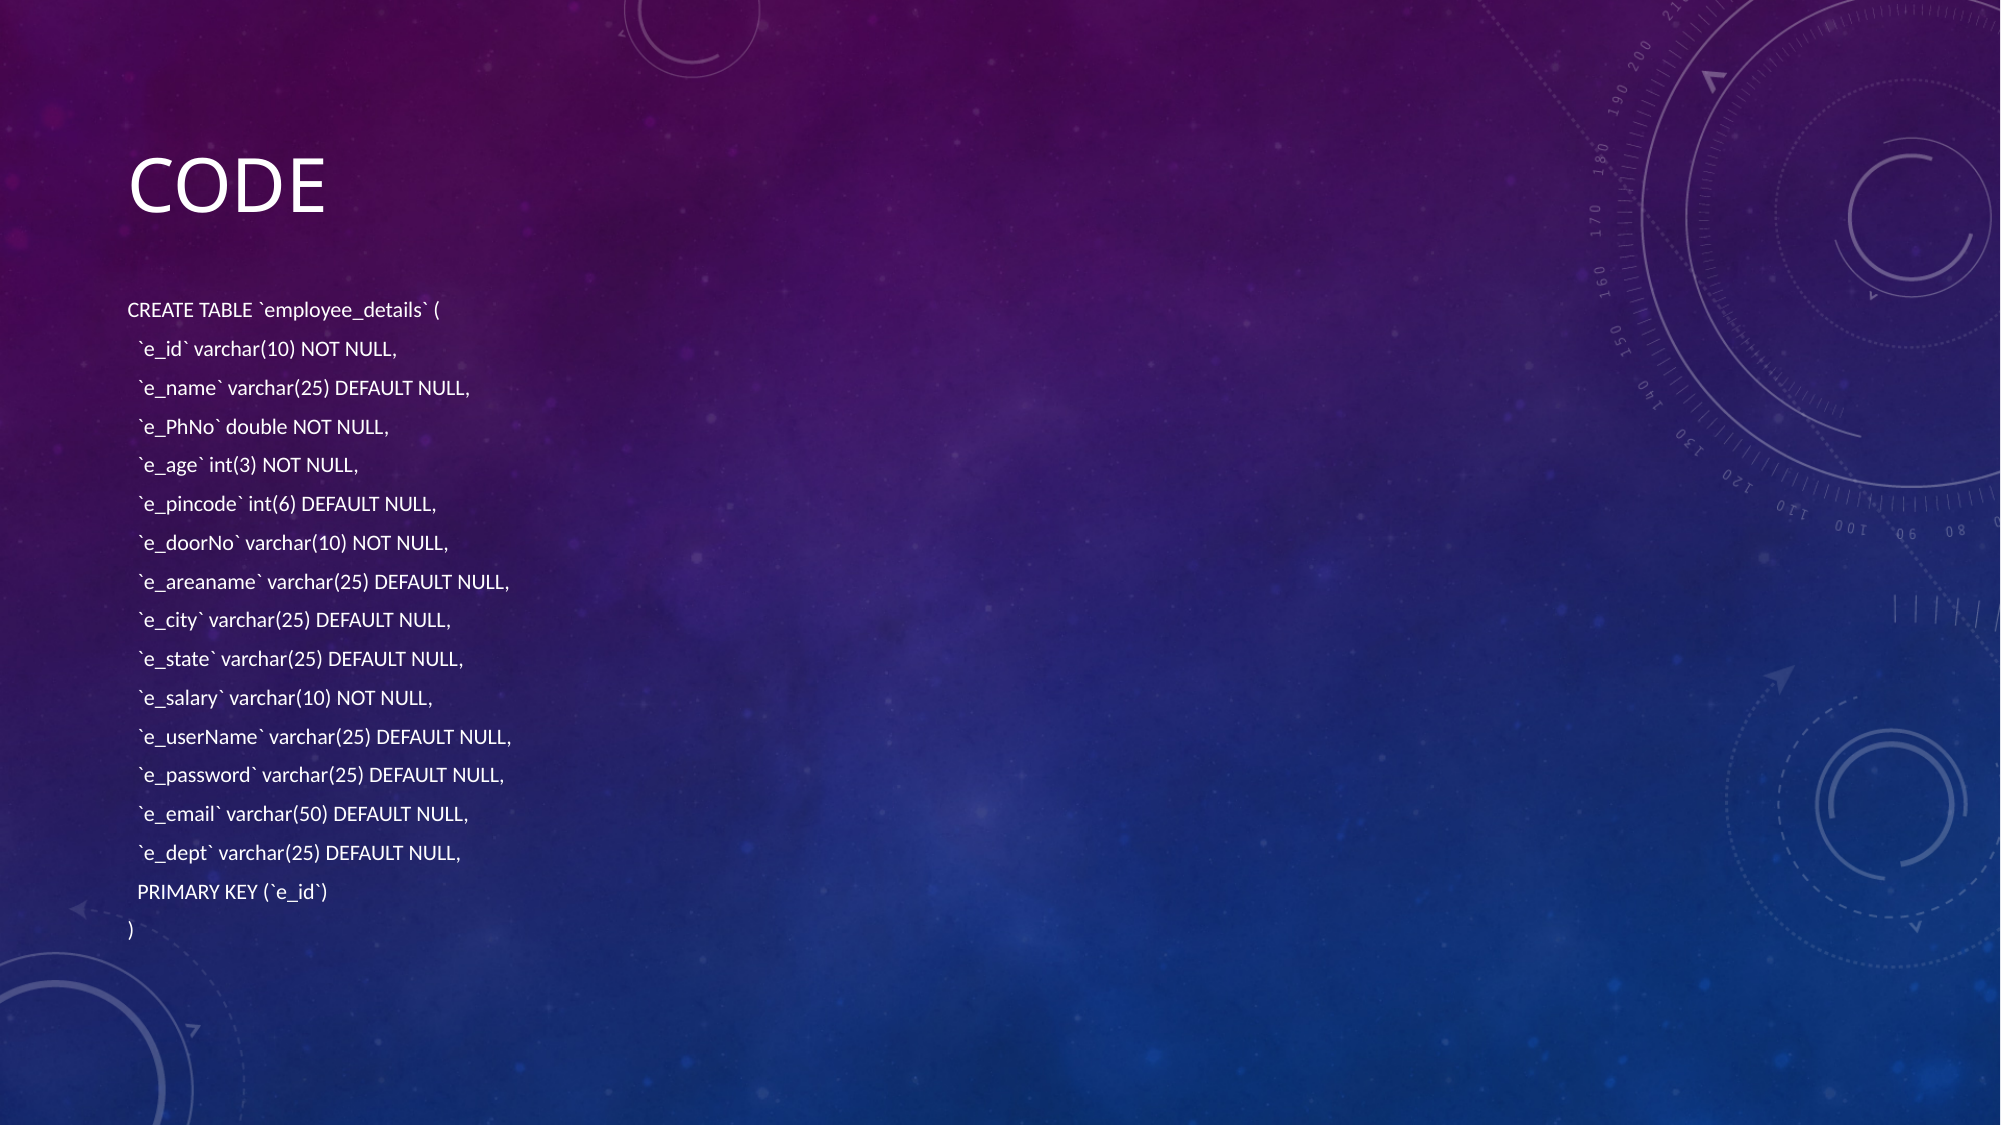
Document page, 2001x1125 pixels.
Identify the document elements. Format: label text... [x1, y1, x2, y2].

title CODE [112, 99, 1616, 266]
picture [0, 0, 2001, 1125]
list CREATE TABLE `employee_details` ( `e_id` varchar(10) NOT NULL, `e_name` varchar(25) DEFAULT NULL, `e_PhNo` double NOT NULL, `e_age` int(3) NOT NULL, `e_pincode` int(6) DEFAULT NULL, `e_doorNo` varchar(10) NOT NULL, `e_areaname` varchar(25) DEFAULT NULL, `e_city` varchar(25) DEFAULT NULL, `e_state` varchar(25) DEFAULT NULL, `e_salary` varchar(10) NOT NULL, `e_userName` varchar(25) DEFAULT NULL, `e_password` varchar(25) DEFAULT NULL, `e_email` varchar(50) DEFAULT NULL, `e_dept` varchar(25) DEFAULT NULL, PRIMARY KEY (`e_id`) ) [112, 288, 1775, 950]
